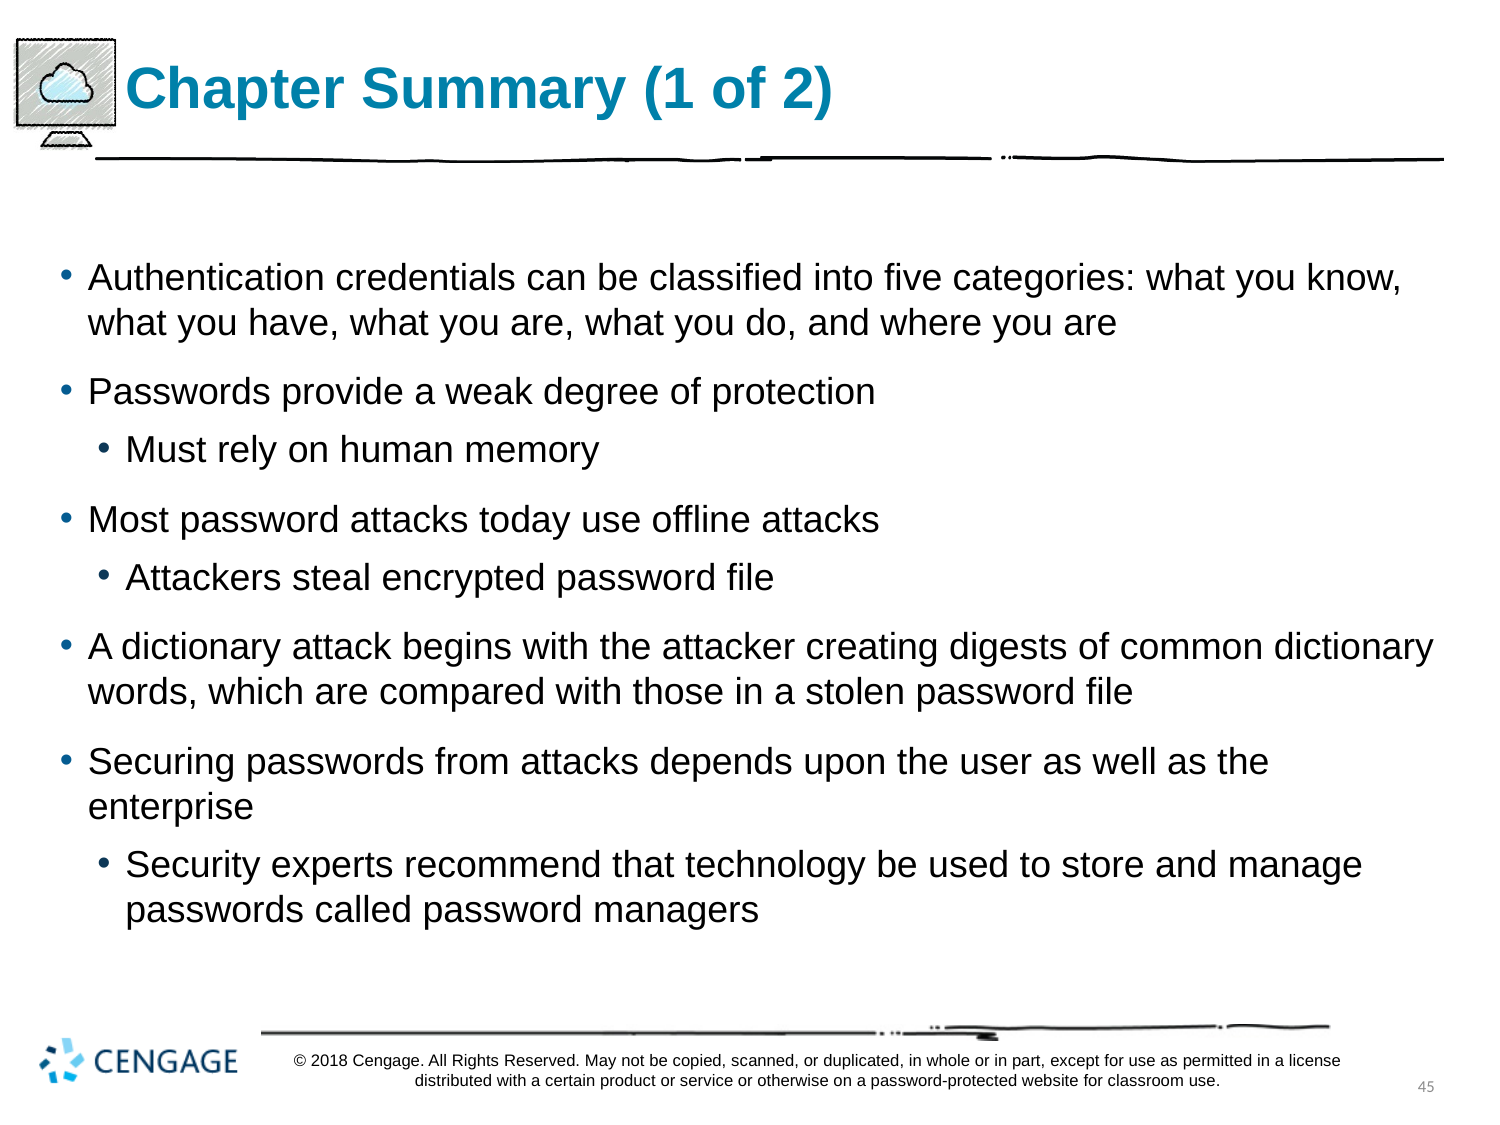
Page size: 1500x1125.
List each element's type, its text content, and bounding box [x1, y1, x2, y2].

title Chapter Summary (1 of 2) [125, 60, 1442, 121]
picture [261, 1024, 1331, 1041]
picture [19, 1024, 250, 1096]
footer © 2018 Cengage. All Rights Reserved. May not be copied, scanned, or duplicated, in whole or in part, except for use as permitted in a license distributed with a certain product or service or otherwise on a password-protected website for classroom use. [262, 1050, 1375, 1091]
list Authentication credentials can be classified into five categories: what you know, what you have, what you are, what you do, and where you are Passwords provide a weak degree of protection Must rely on human memory Most password attacks today use offline attacks Attackers steal encrypted password file A dictionary attack begins with the attacker creating digests of common dictionary words, which are compared with those in a stolen password file Securing passwords from attacks depends upon the user as well as the enterprise Security experts recommend that technology be used to store and manage passwords called password managers [59, 252, 1441, 937]
picture [13, 36, 117, 151]
picture [95, 155, 1444, 163]
